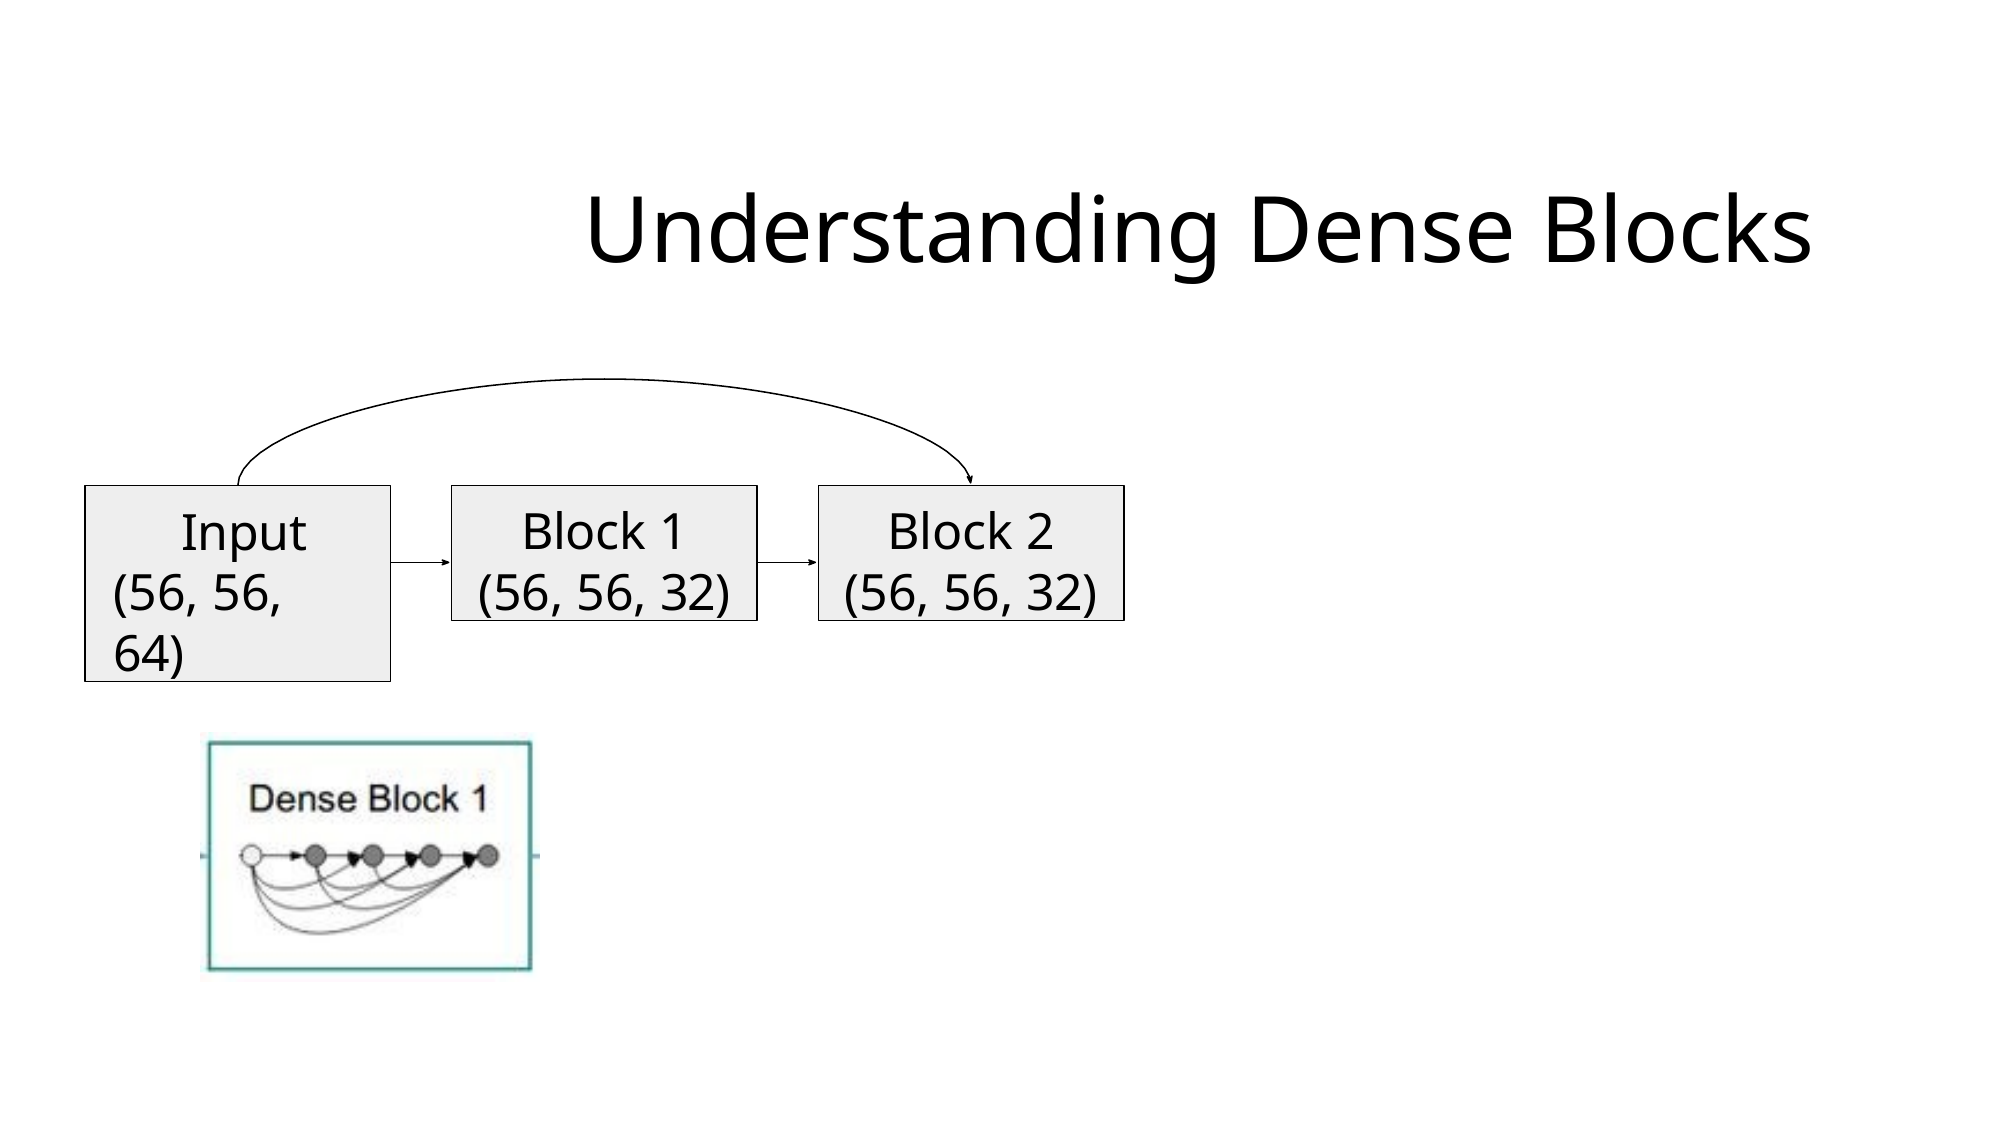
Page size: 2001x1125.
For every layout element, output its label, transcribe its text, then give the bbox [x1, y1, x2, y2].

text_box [390, 559, 450, 566]
text_box Block 1 (56, 56, 32) [451, 487, 758, 621]
text_box Block 2 (56, 56, 32) [818, 485, 1124, 621]
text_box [757, 559, 817, 566]
text_box Input (56, 56, 64) [84, 485, 391, 682]
picture [200, 732, 540, 982]
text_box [236, 377, 974, 487]
title Understanding Dense Blocks [183, 129, 2000, 321]
